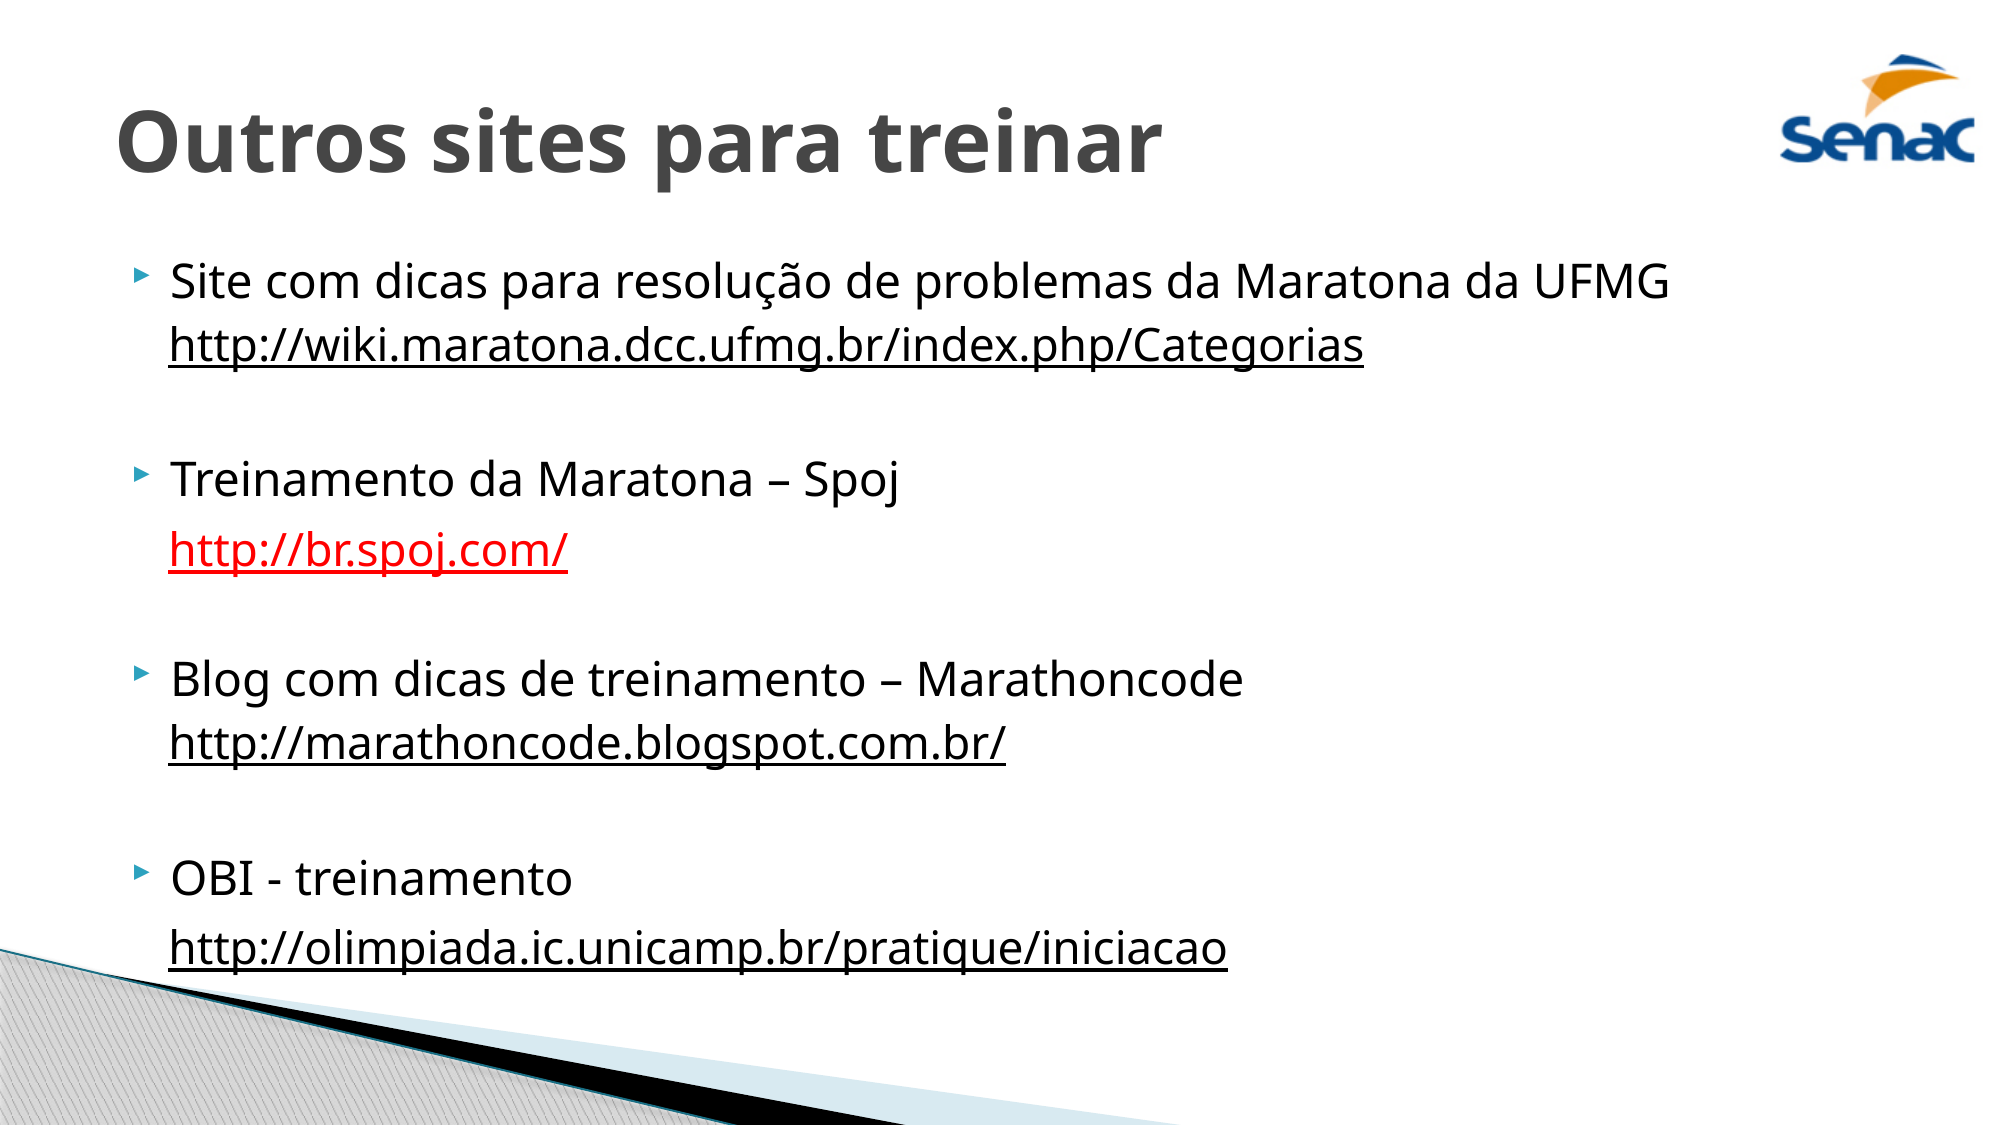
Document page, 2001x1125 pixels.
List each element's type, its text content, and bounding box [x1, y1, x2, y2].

title Outros sites para treinar [99, 45, 1900, 233]
picture [1767, 9, 1991, 208]
list Site com dicas para resolução de problemas da Maratona da UFMG http://wiki.maratona.dcc.ufmg.br/index.php/Categorias Treinamento da Maratona – Spoj http://br.spoj.com/ Blog com dicas de treinamento – Marathoncode http://marathoncode.blogspot.com.br/ OBI - treinamento http://olimpiada.ic.unicamp.br/pratique/iniciacao [99, 242, 1900, 986]
